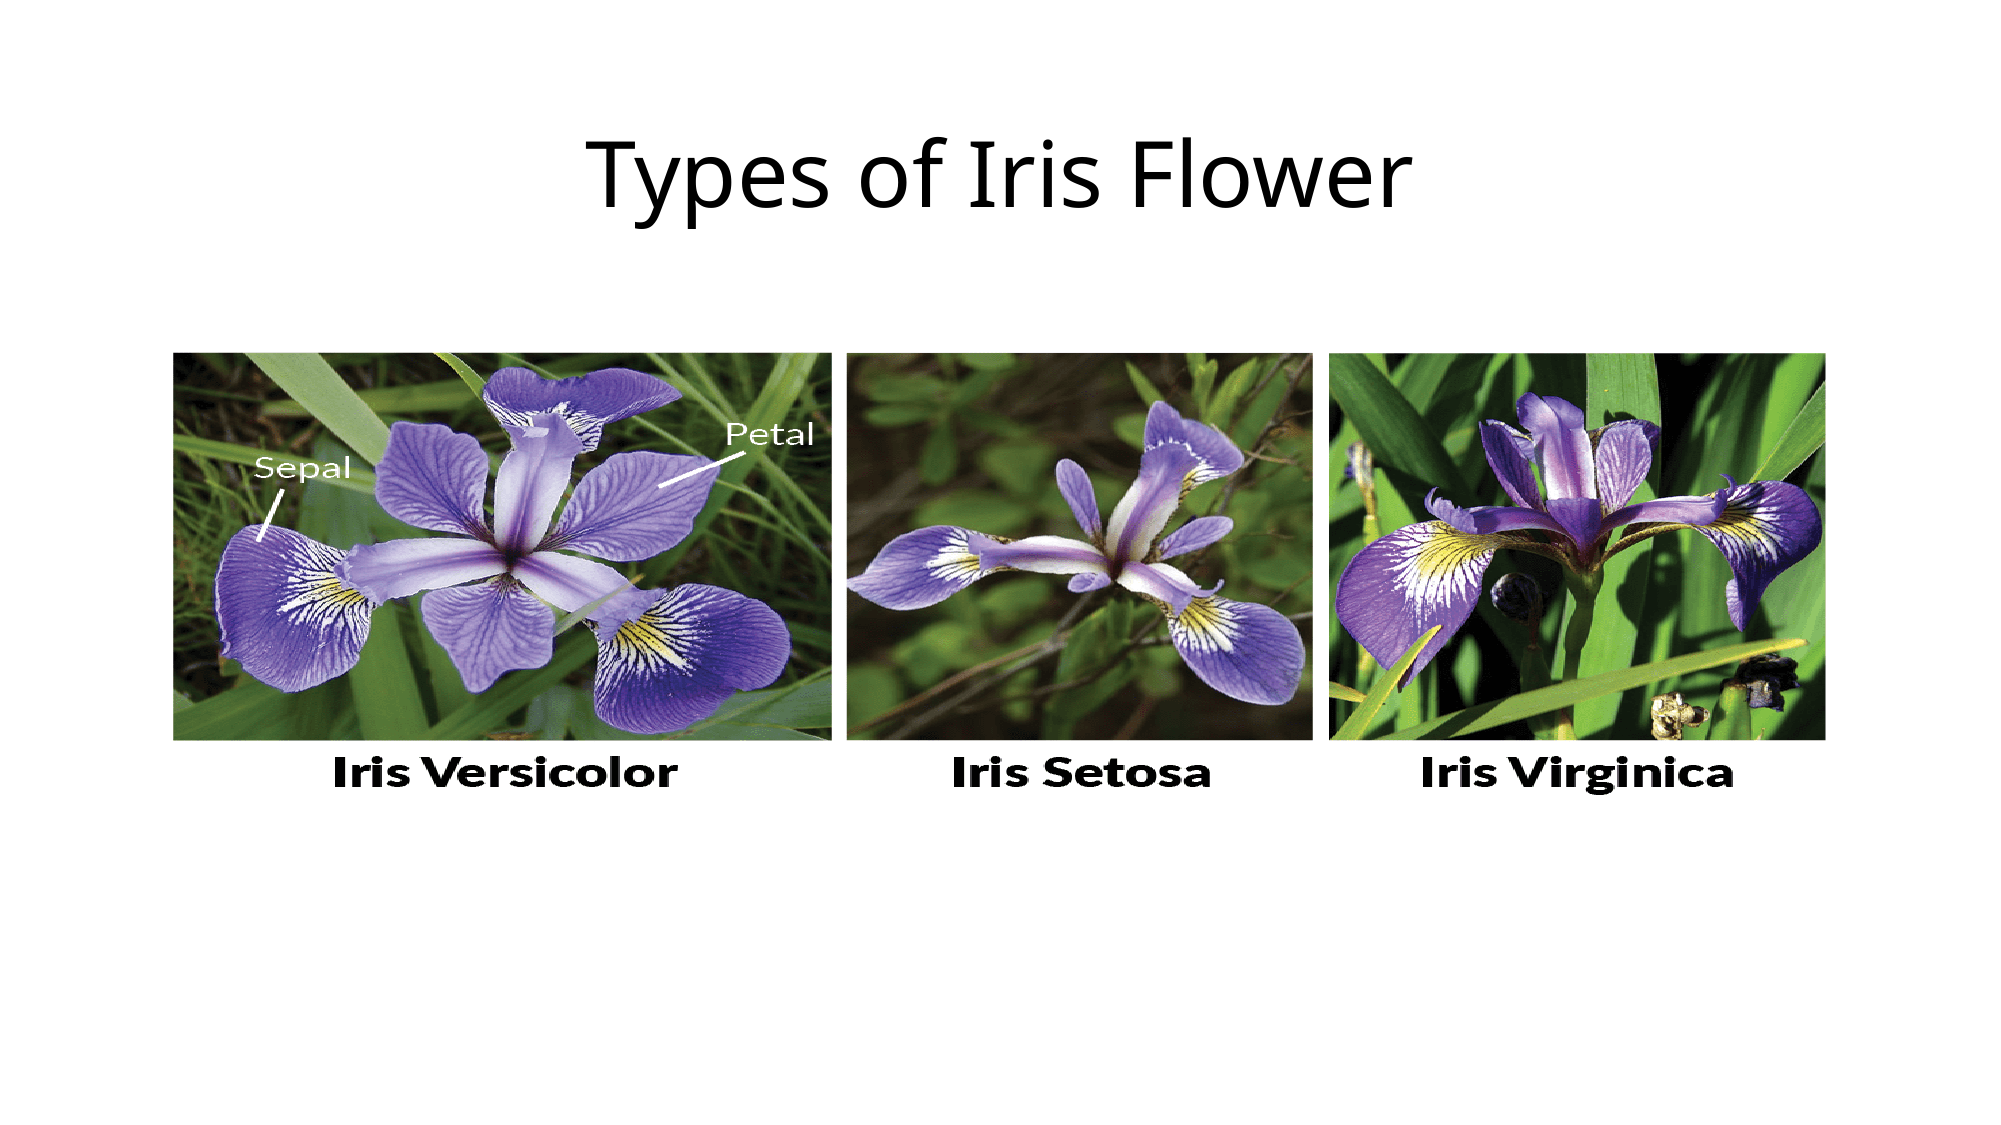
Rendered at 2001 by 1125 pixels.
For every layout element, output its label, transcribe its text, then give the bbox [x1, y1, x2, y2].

title Types of Iris Flower [137, 59, 1863, 296]
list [137, 333, 1863, 803]
